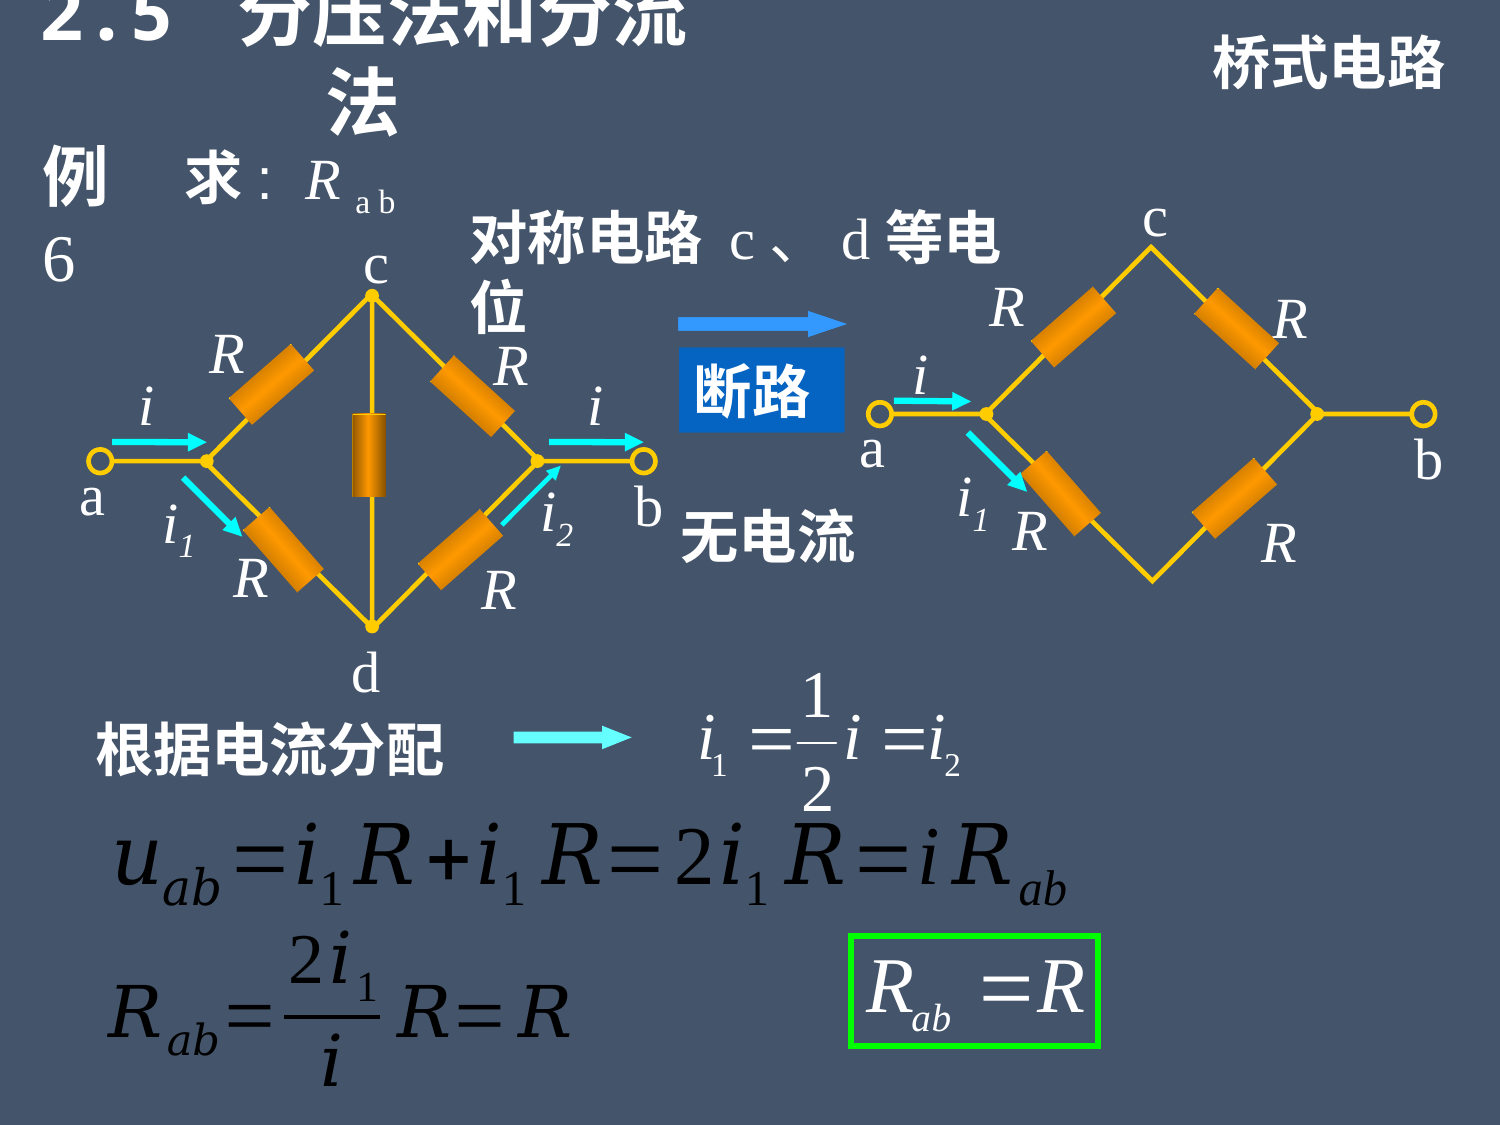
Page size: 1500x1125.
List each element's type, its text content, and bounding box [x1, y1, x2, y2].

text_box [690, 654, 969, 820]
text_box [844, 170, 1459, 582]
text_box 例6 [27, 153, 169, 302]
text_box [64, 217, 680, 712]
text_box 对称电路 c、d等电位 [454, 194, 844, 312]
text_box 2.5 分压法和分流法 [0, 0, 727, 153]
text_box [680, 312, 844, 434]
text_box 无电流 [680, 493, 844, 578]
text_box 桥式电路 [1197, 19, 1464, 105]
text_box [853, 938, 1095, 1043]
text_box [513, 725, 632, 750]
text_box 求: R a b [169, 153, 418, 217]
text_box 根据电流分配 [80, 712, 470, 791]
